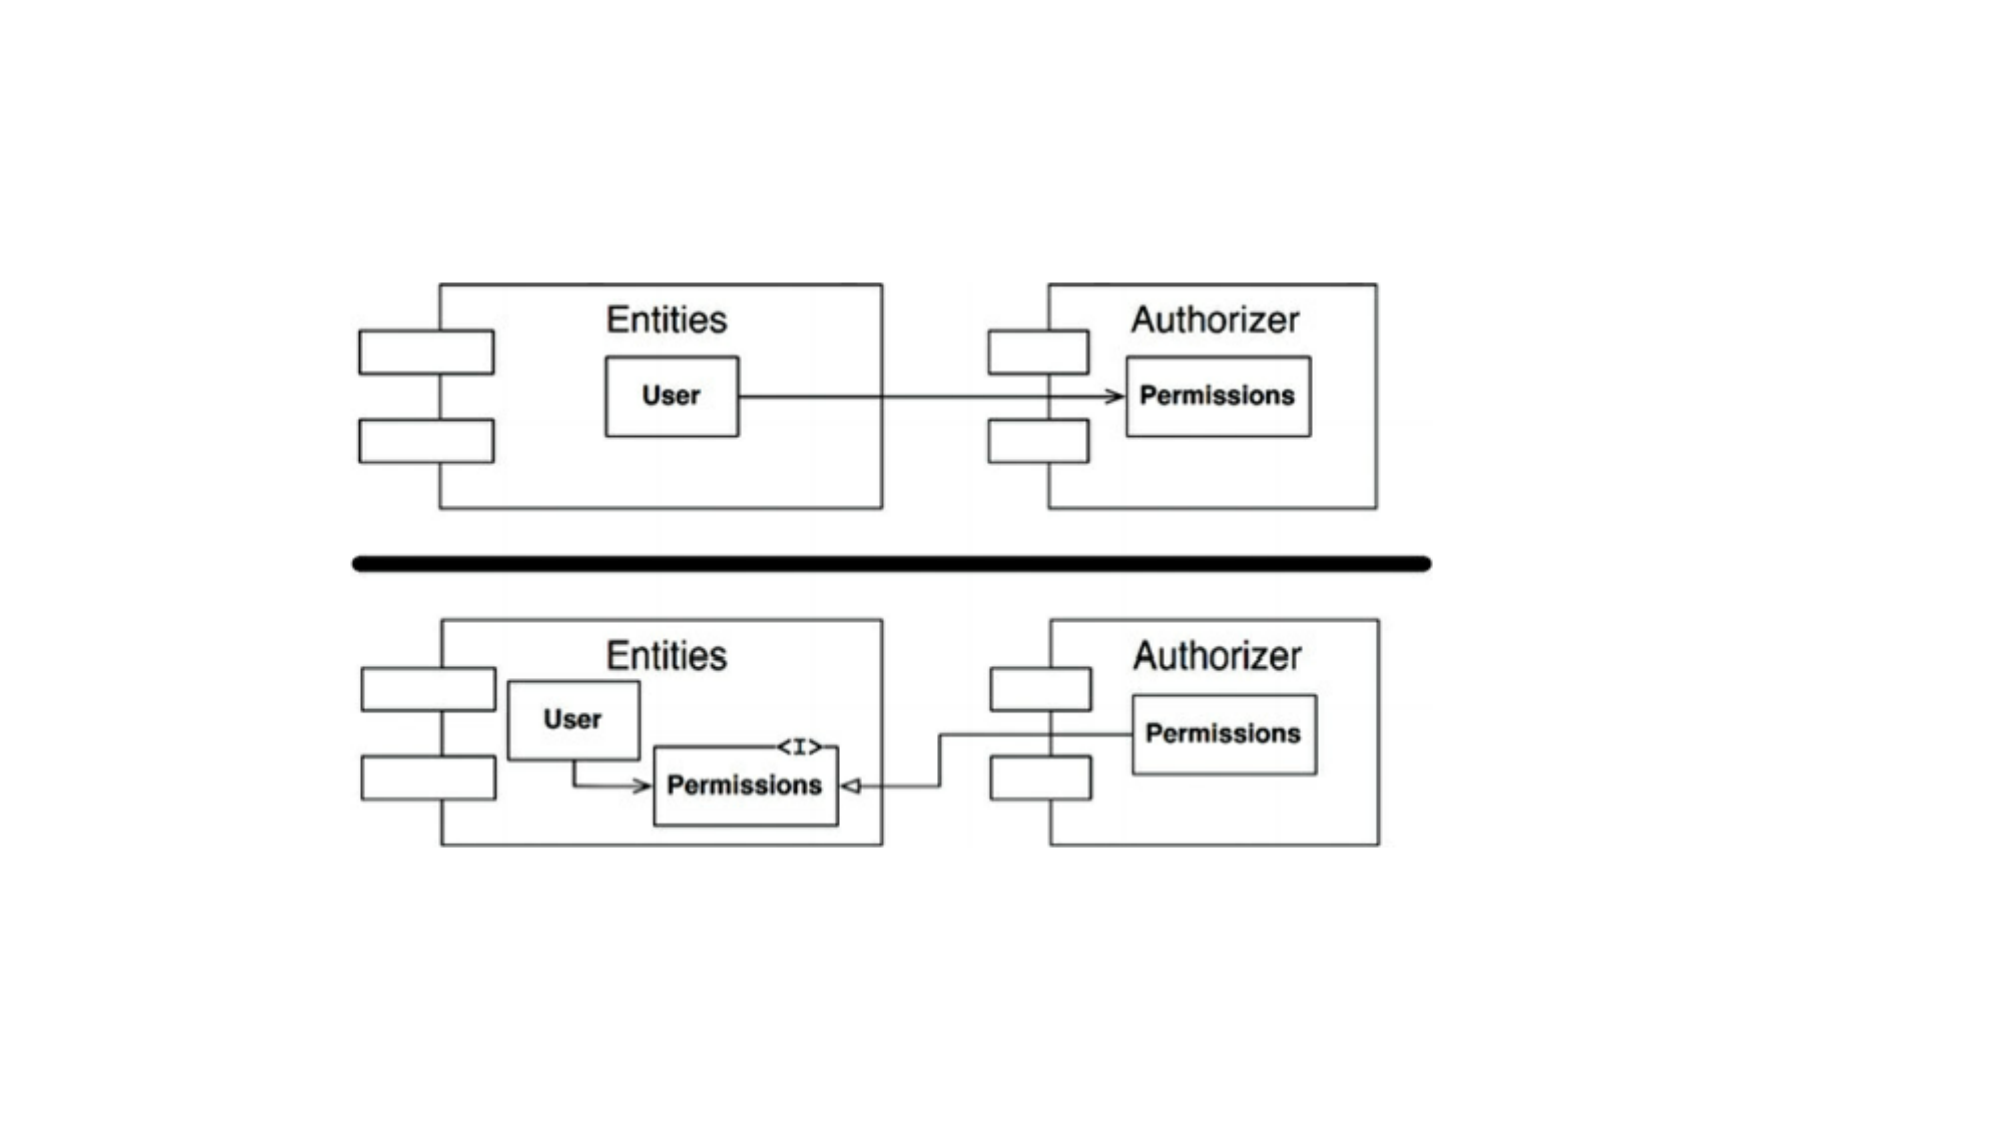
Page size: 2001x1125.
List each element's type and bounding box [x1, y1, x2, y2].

picture [311, 249, 1467, 876]
